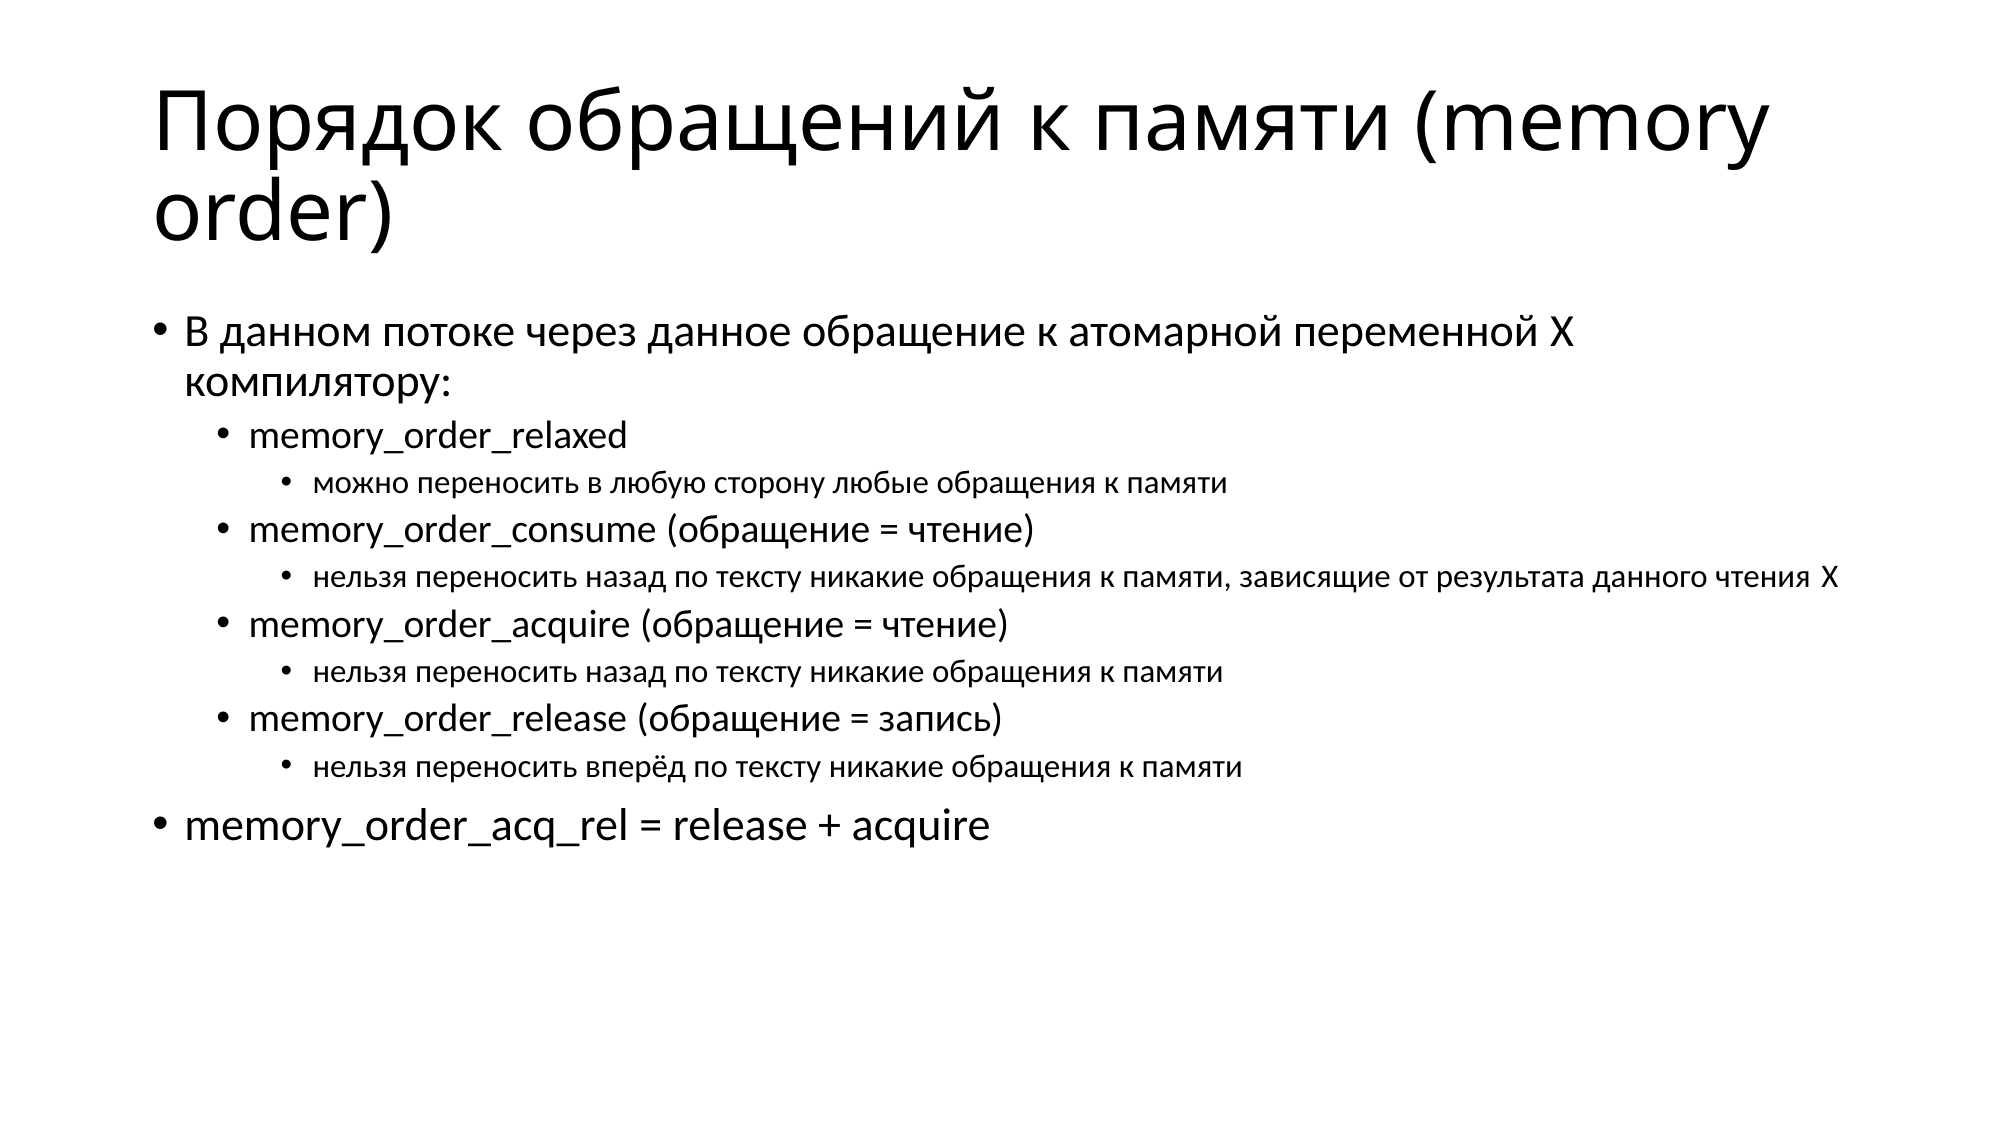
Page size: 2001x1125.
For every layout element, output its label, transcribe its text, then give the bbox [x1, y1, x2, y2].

title Порядок обращений к памяти (memory order) [137, 59, 1863, 278]
list В данном потоке через данное обращение к атомарной переменной X компилятору: memory_order_relaxed можно переносить в любую сторону любые обращения к памяти memory_order_consume (обращение = чтение) нельзя переносить назад по тексту никакие обращения к памяти, зависящие от результата данного чтения X memory_order_acquire (обращение = чтение) нельзя переносить назад по тексту никакие обращения к памяти memory_order_release (обращение = запись) нельзя переносить вперёд по тексту никакие обращения к памяти memory_order_acq_rel = release + acquire memory_order_seq_cst = release + acquire все потоки видят одну и ту же последовательность изменений X [137, 299, 1863, 1014]
